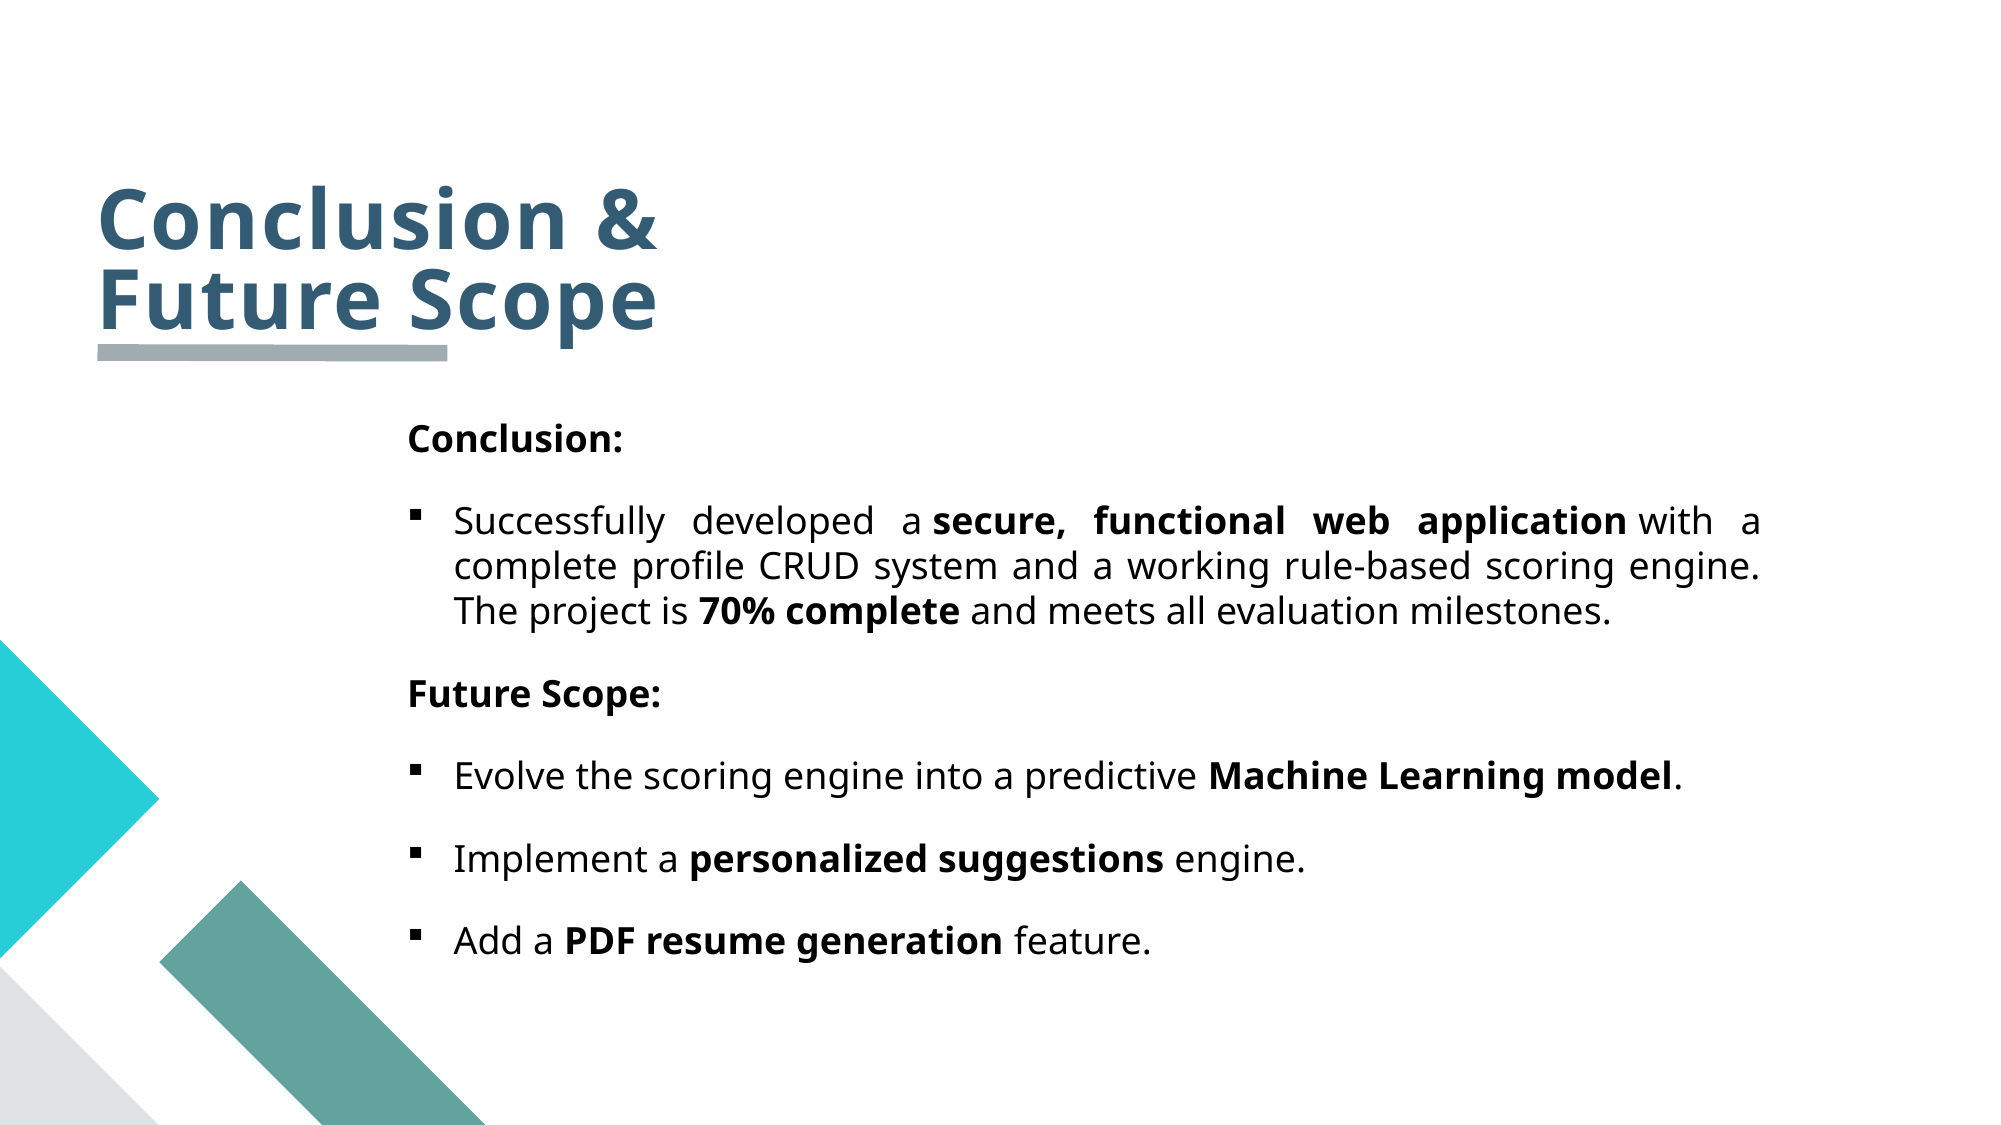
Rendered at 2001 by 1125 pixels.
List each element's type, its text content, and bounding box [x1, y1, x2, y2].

title Conclusion & Future Scope [95, 235, 1242, 347]
list Conclusion: Successfully developed a secure, functional web application with a complete profile CRUD system and a working rule-based scoring engine. The project is 70% complete and meets all evaluation milestones. Future Scope: Evolve the scoring engine into a predictive Machine Learning model. Implement a personalized suggestions engine. Add a PDF resume generation feature. [407, 377, 1762, 1063]
